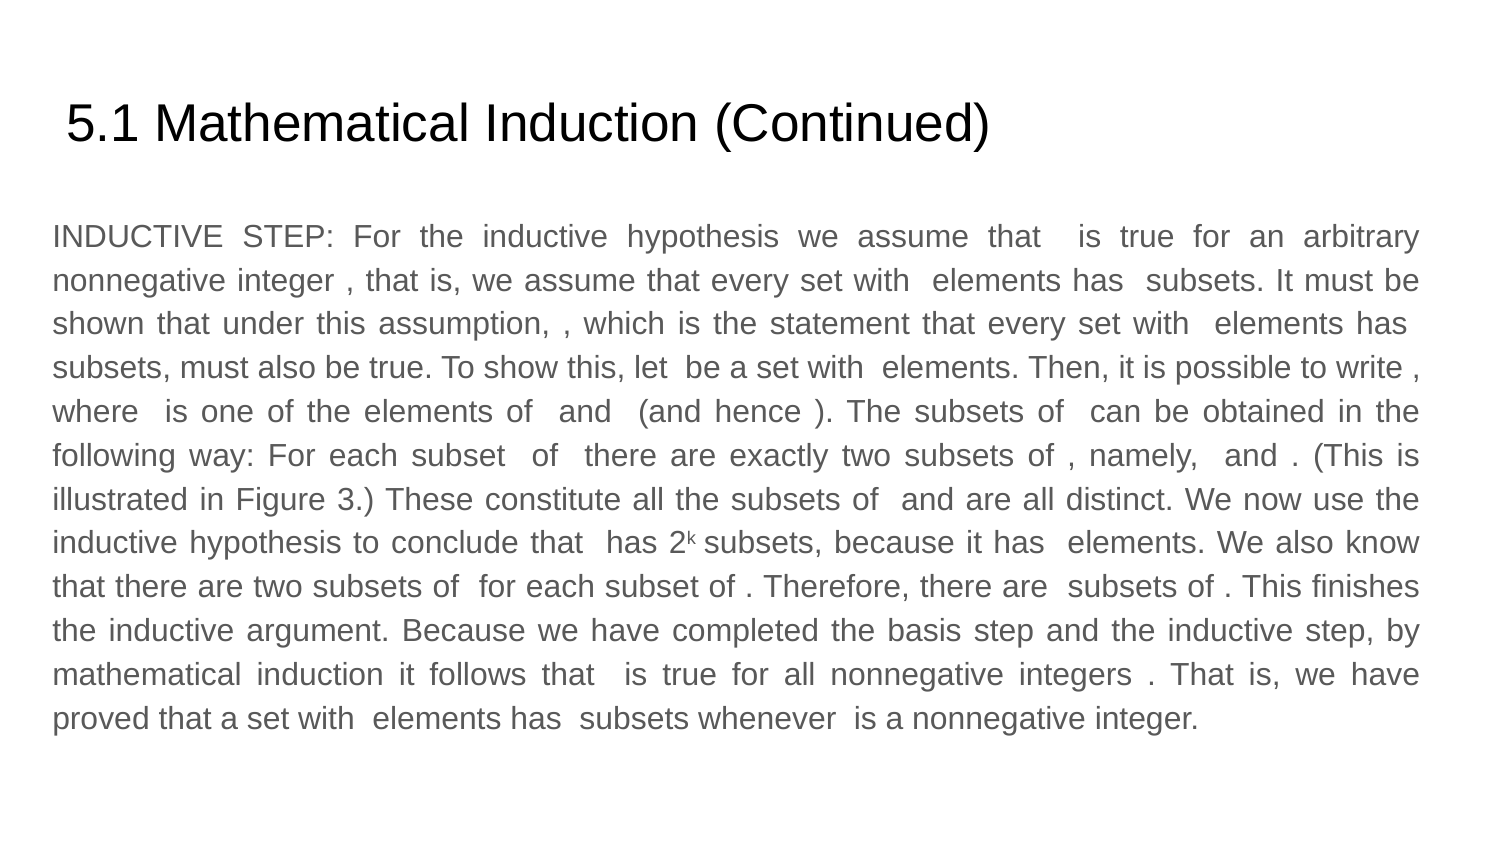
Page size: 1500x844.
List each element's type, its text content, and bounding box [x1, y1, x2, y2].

title 5.1 Mathematical Induction (Continued) [51, 72, 1449, 167]
